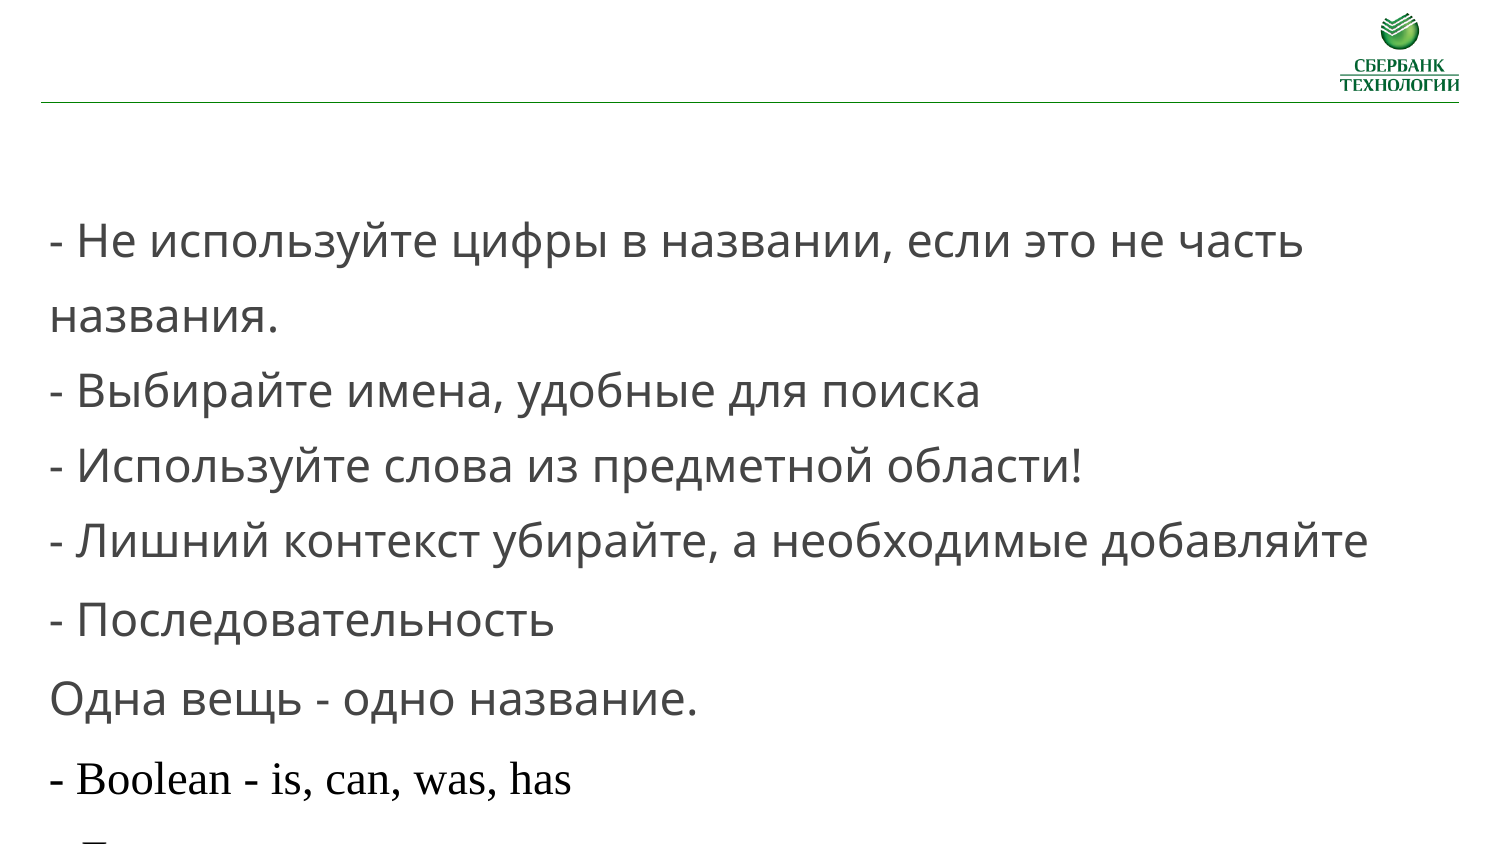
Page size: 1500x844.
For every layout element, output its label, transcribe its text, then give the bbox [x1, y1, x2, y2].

list - Не используйте цифры в названии, если это не часть названия. - Выбирайте имена, удобные для поиска - Используйте слова из предметной области! - Лишний контекст убирайте, а необходимые добавляйте - Последовательность Одна вещь - одно название. - Boolean - is, can, was, has - Для классов существительные, для методов глаголы. [40, 183, 1460, 776]
picture [1340, 13, 1459, 91]
